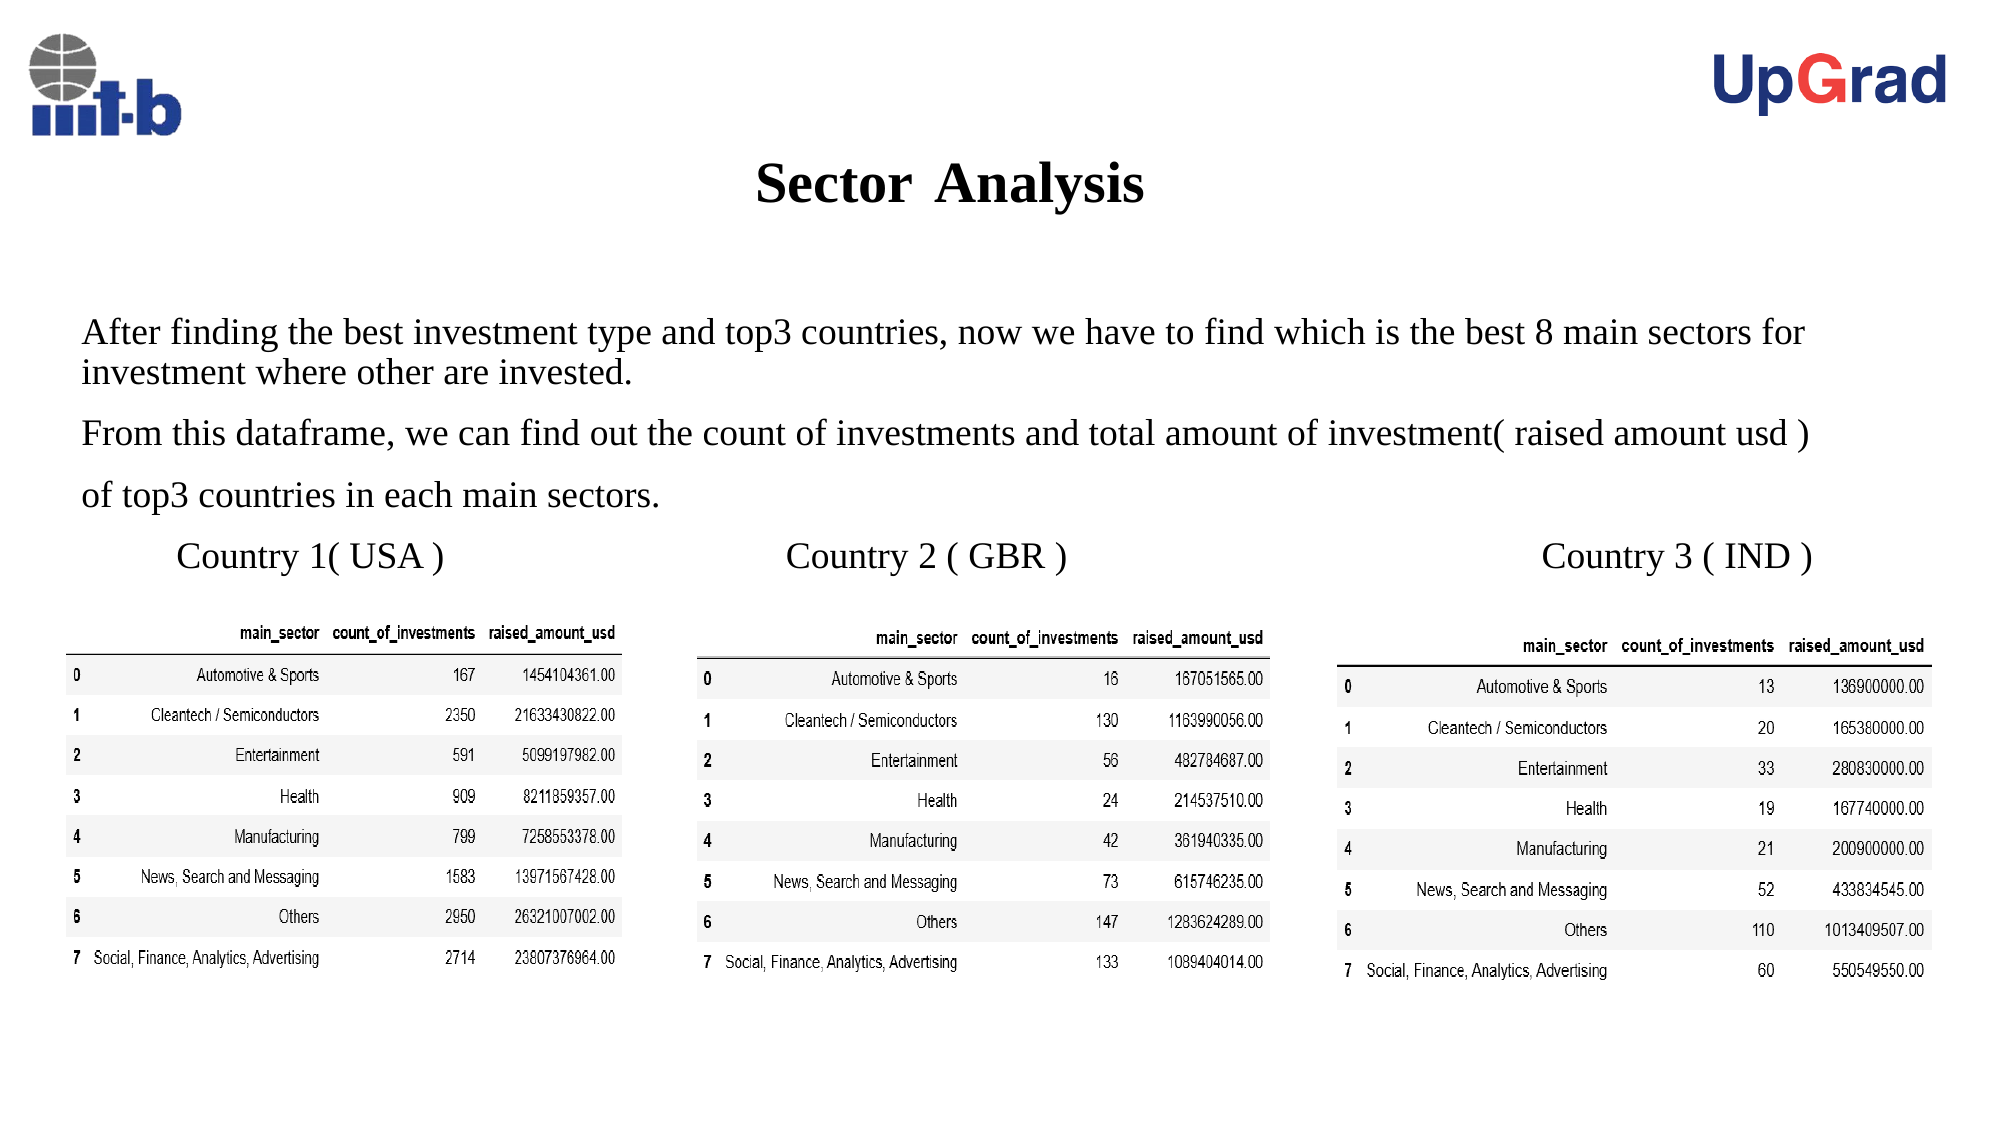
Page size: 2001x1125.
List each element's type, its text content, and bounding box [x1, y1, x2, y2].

picture [57, 618, 630, 997]
picture [1327, 632, 1939, 1011]
list After finding the best investment type and top3 countries, now we have to find which is the best 8 main sectors for investment where other are invested. From this dataframe, we can find out the count of investments and total amount of investment( raised amount usd ) of top3 countries in each main sectors. Country 1( USA ) Country 2 ( GBR ) Country 3 ( IND ) [66, 304, 1899, 1017]
picture [0, 29, 208, 163]
title Sector Analysis [186, 104, 1715, 246]
picture [1714, 53, 1952, 116]
picture [690, 623, 1280, 1000]
